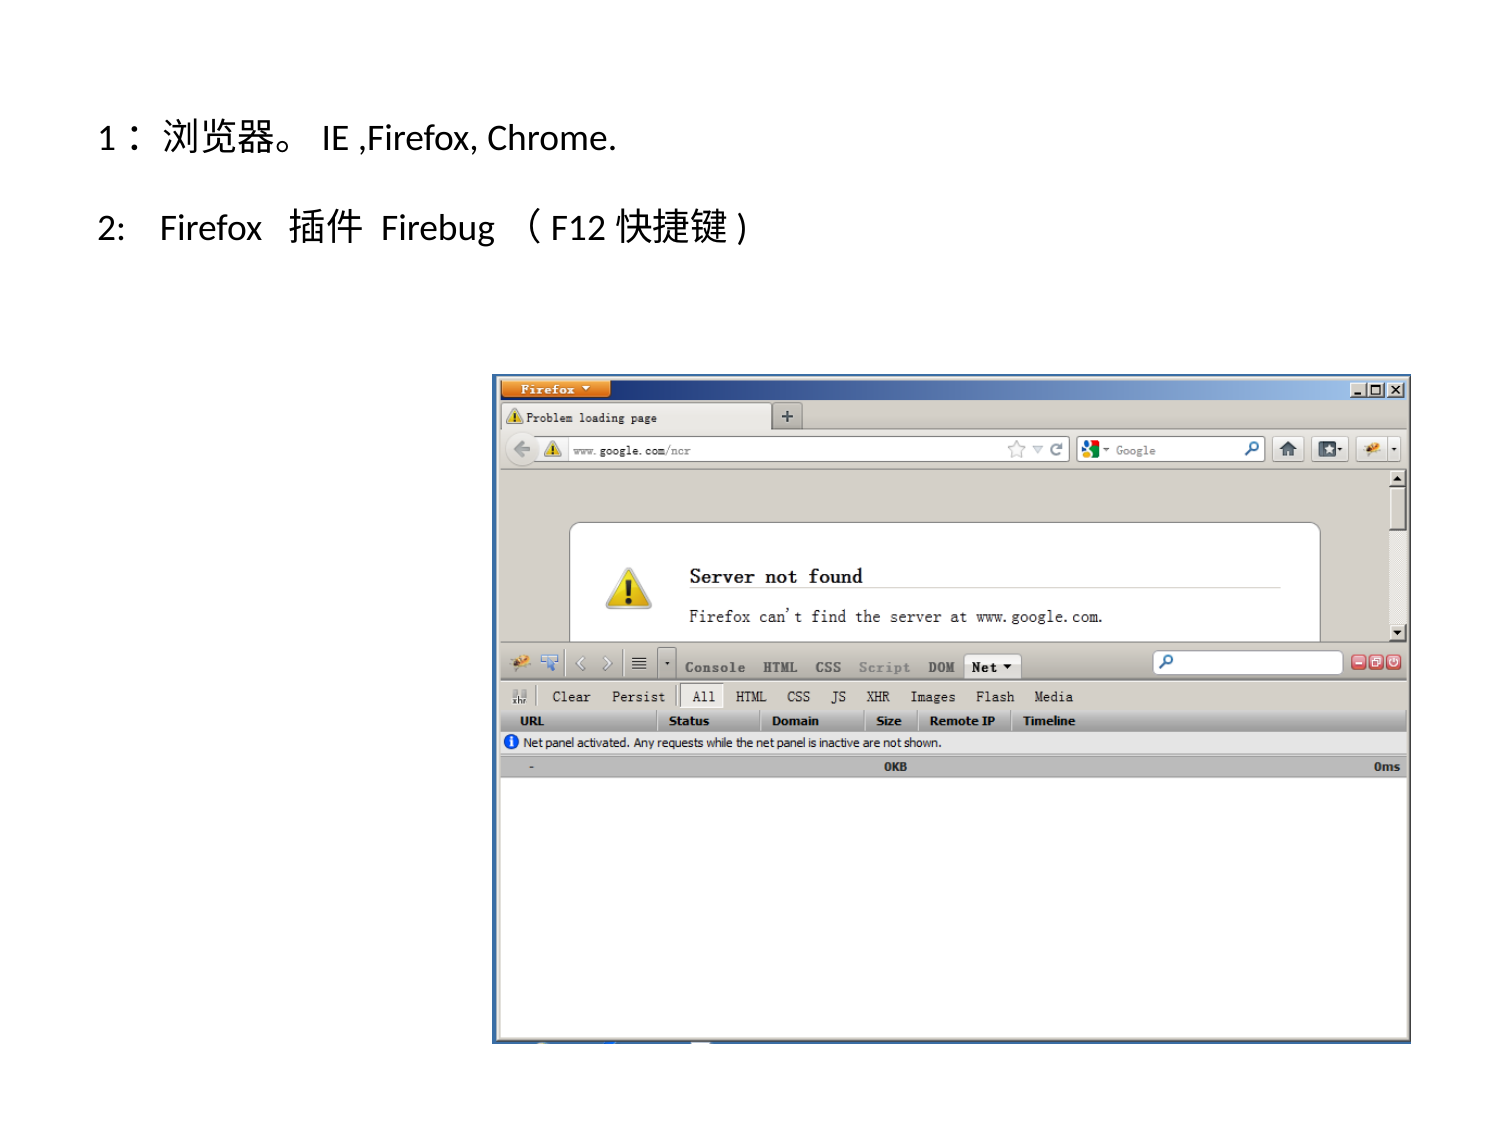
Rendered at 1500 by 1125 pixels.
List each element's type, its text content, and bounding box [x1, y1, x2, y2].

picture [491, 374, 1412, 1044]
text_box 1：浏览器。IE ,Firefox, Chrome. 2: Firefox 插件 Firebug（F12快捷键) [82, 105, 763, 256]
